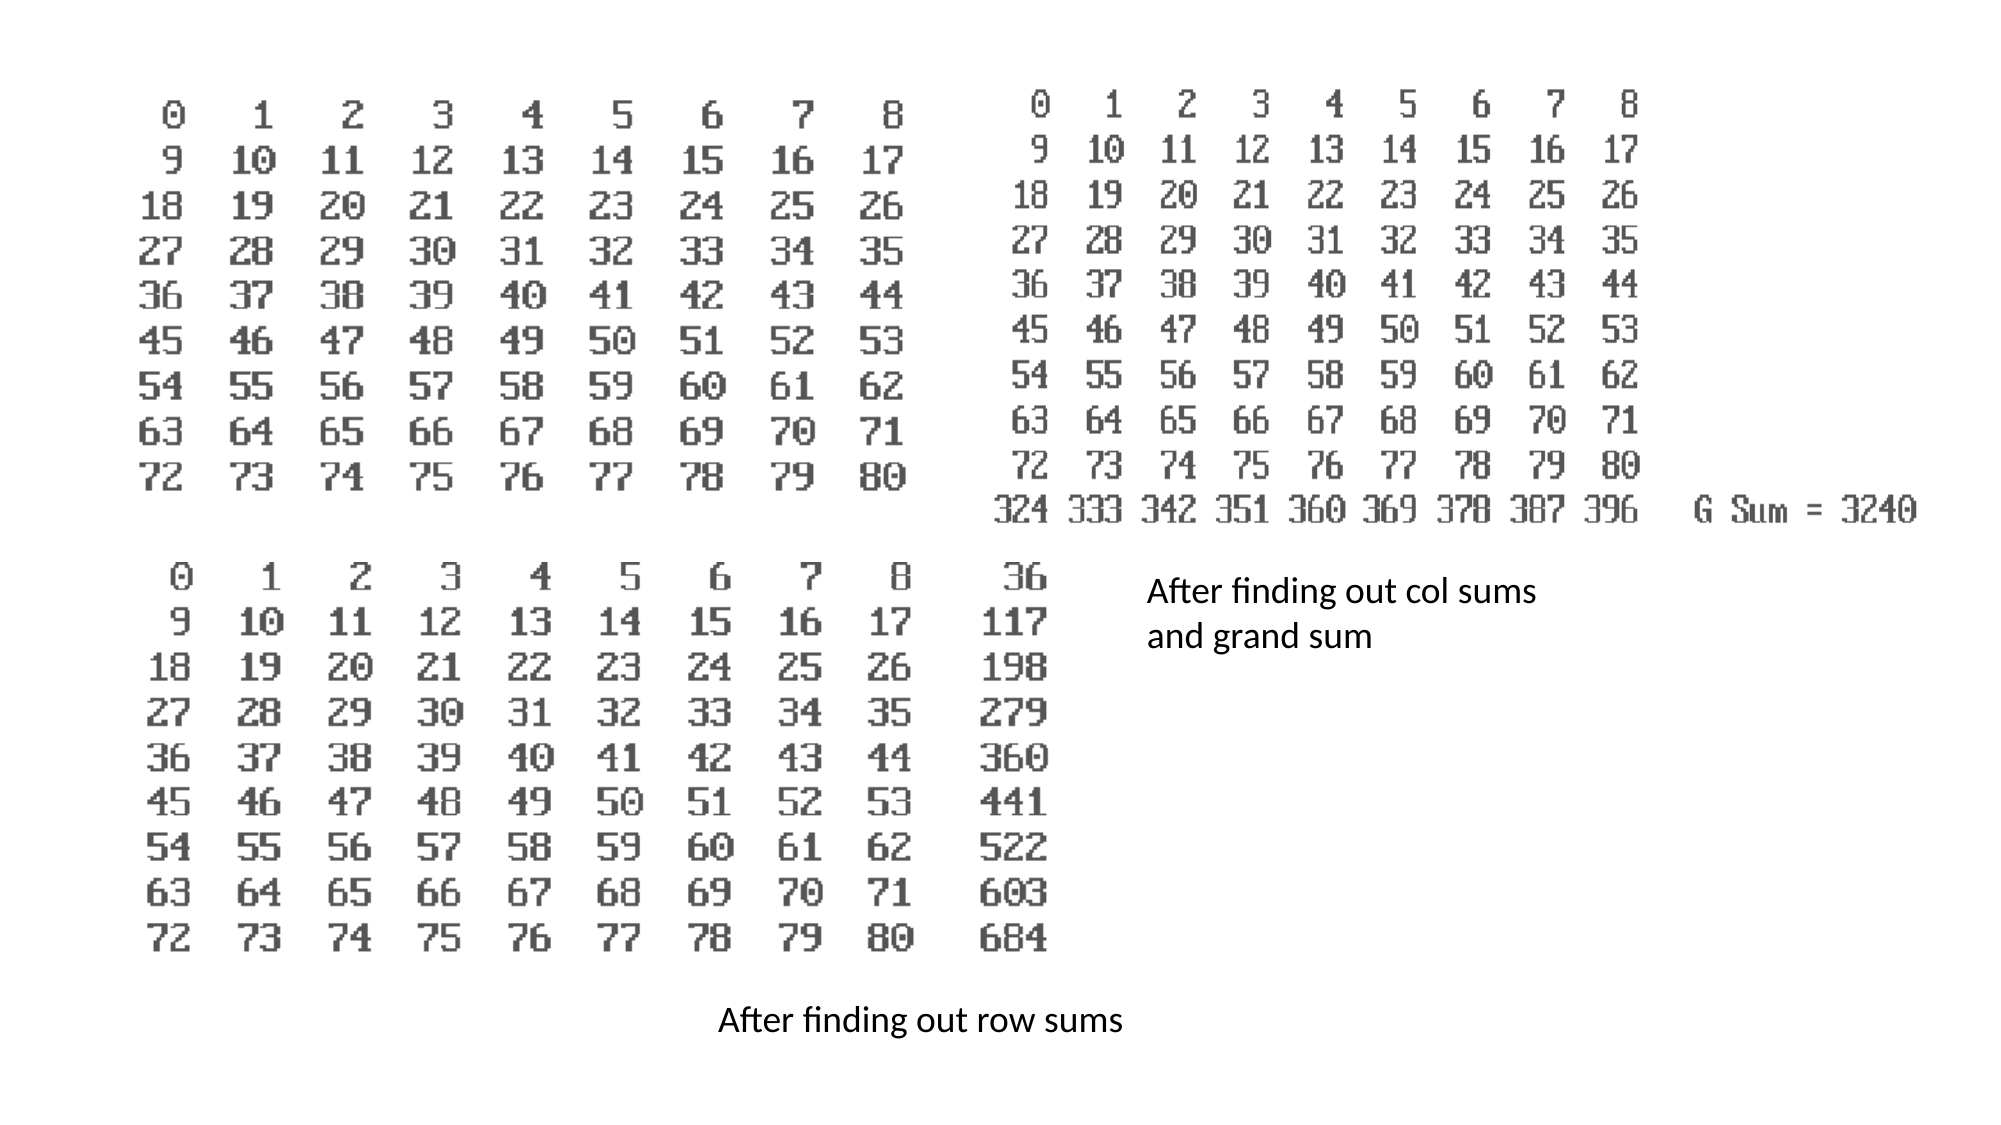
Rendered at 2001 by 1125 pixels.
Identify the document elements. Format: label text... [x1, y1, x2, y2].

picture [973, 74, 1933, 534]
picture [121, 99, 934, 505]
picture [121, 562, 1081, 983]
text_box After finding out col sums and grand sum [1132, 559, 1609, 664]
text_box After finding out row sums [703, 987, 1180, 1048]
